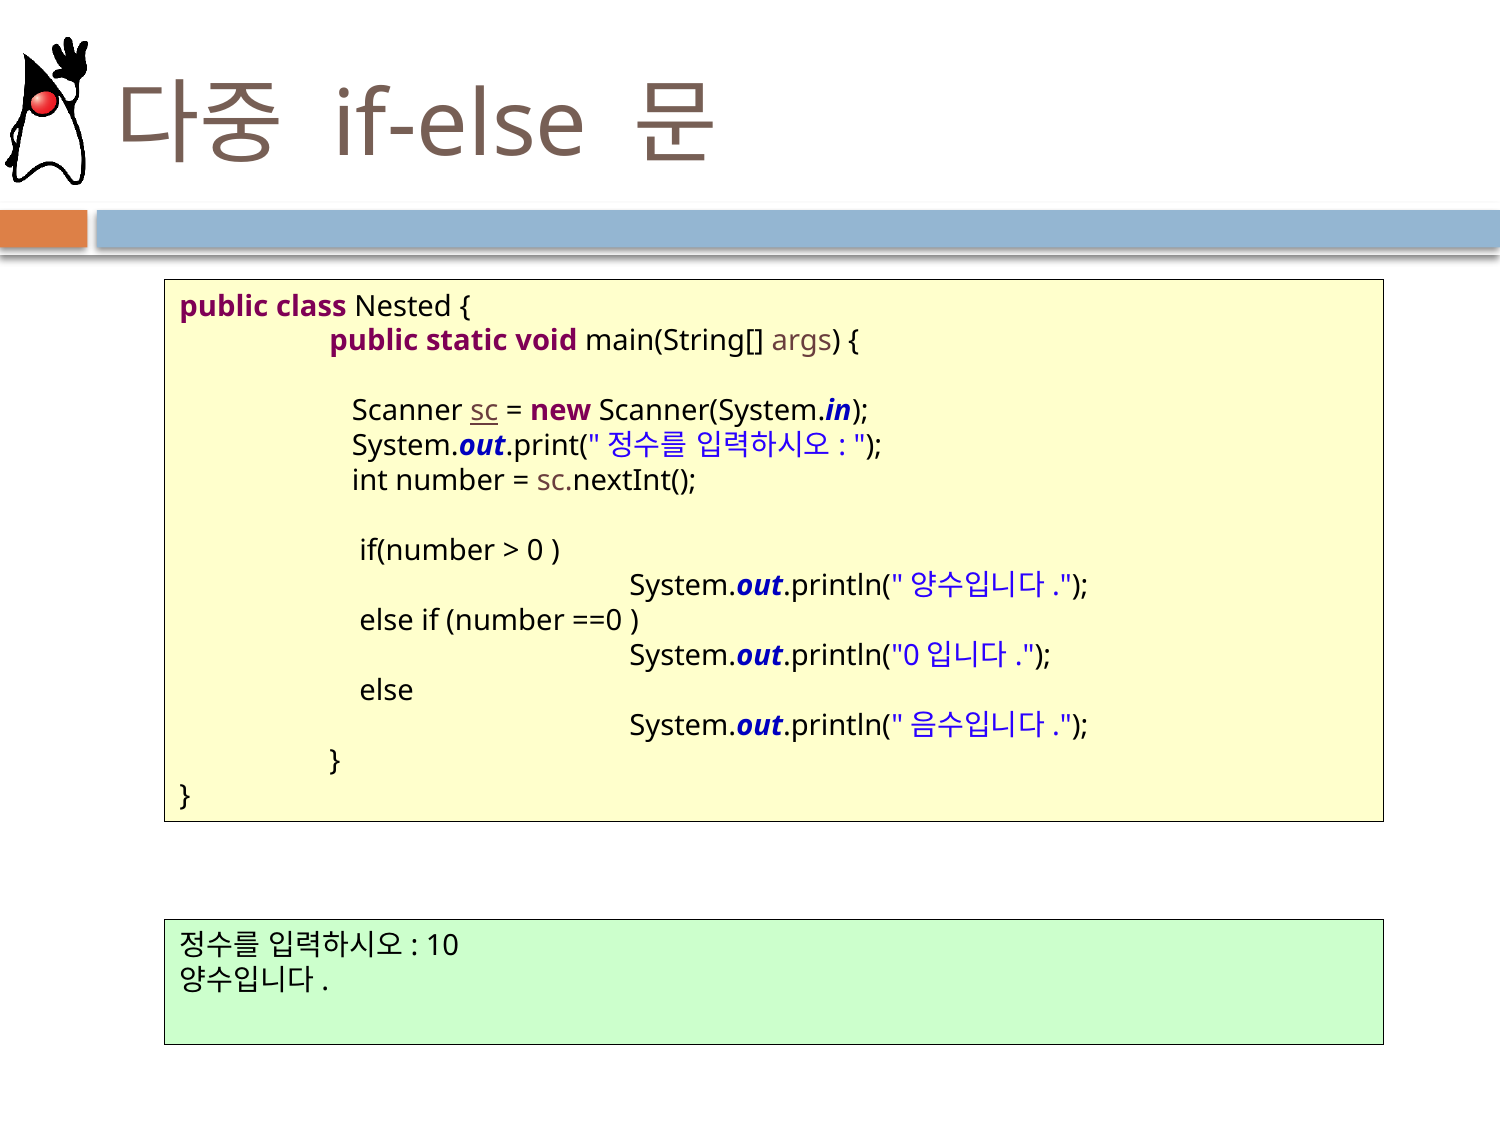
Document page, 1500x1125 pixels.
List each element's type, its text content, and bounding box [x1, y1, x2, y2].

text_box public class Nested { public static void main(String[] args) { Scanner sc = new Scanner(System.in); System.out.print("정수를 입력하시오: "); int number = sc.nextInt(); if(number > 0 ) System.out.println("양수입니다."); else if (number ==0 ) System.out.println("0입니다."); else System.out.println("음수입니다."); } } [164, 279, 1384, 822]
title 다중 if-else 문 [100, 37, 1438, 200]
text_box 정수를 입력하시오: 10 양수입니다. [164, 919, 1384, 1045]
picture [5, 37, 88, 185]
